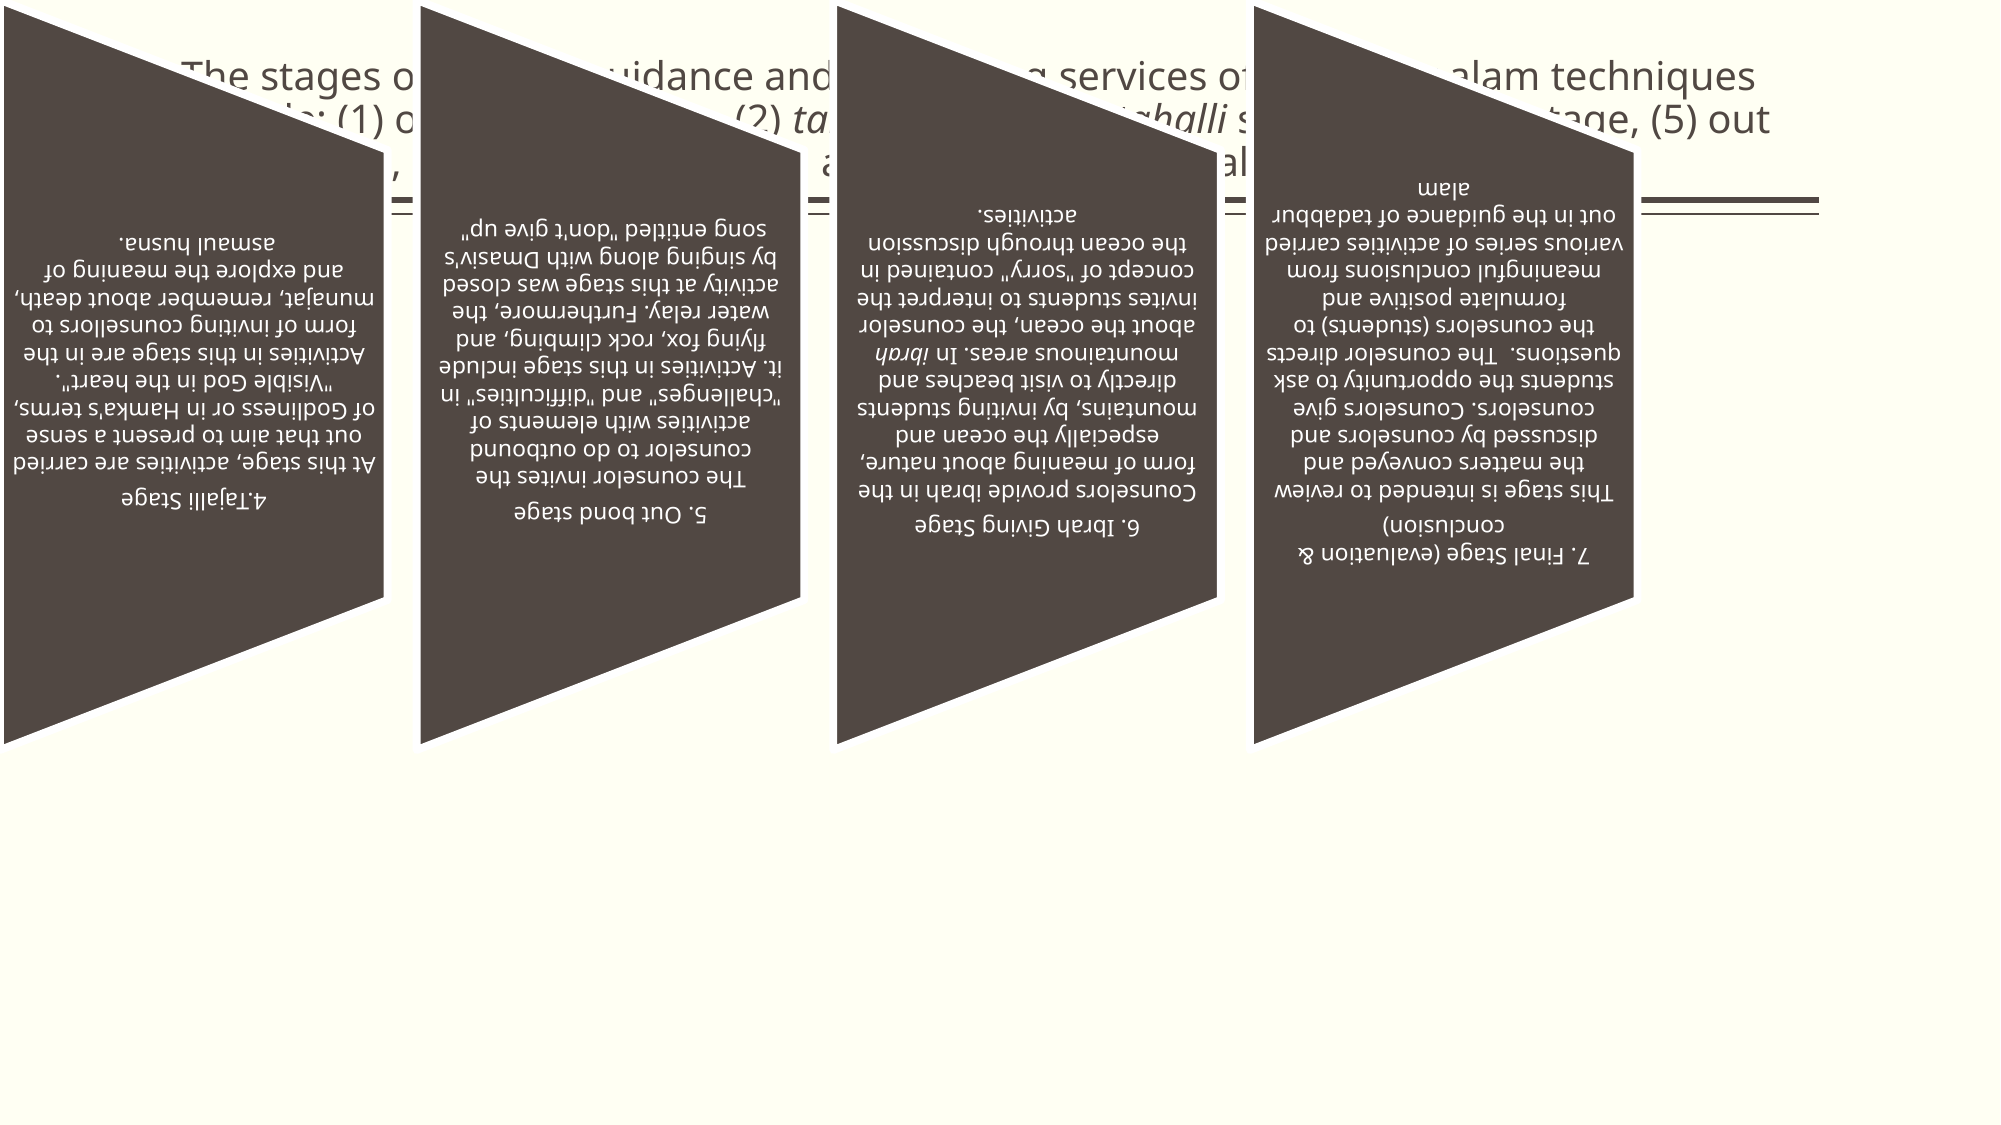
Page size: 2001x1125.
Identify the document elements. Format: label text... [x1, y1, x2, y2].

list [181, 262, 1819, 1013]
title The stages of Sufistic guidance and counseling services of tadabbur alam techniques include; (1) orientation stage, (2) takhalli stage, (3) tahalli stage, (4) tajalli stage, (5) out bond stage, (6) ibrah giving stage, and (7) final stage (evaluation &conclusion). [878, 12, 1245, 193]
title The stages of Sufistic guidance and counseling services of tadabbur alam techniques include; (1) orientation stage, (2) takhalli stage, (3) tahalli stage, (4) tajalli stage, (5) out bond stage, (6) ibrah giving stage, and (7) final stage (evaluation &conclusion). [1295, 12, 1819, 193]
title The stages of Sufistic guidance and counseling services of tadabbur alam techniques include; (1) orientation stage, (2) takhalli stage, (3) tahalli stage, (4) tajalli stage, (5) out bond stage, (6) ibrah giving stage, and (7) final stage (evaluation &conclusion). [181, 12, 412, 193]
title The stages of Sufistic guidance and counseling services of tadabbur alam techniques include; (1) orientation stage, (2) takhalli stage, (3) tahalli stage, (4) tajalli stage, (5) out bond stage, (6) ibrah giving stage, and (7) final stage (evaluation &conclusion). [462, 12, 829, 193]
